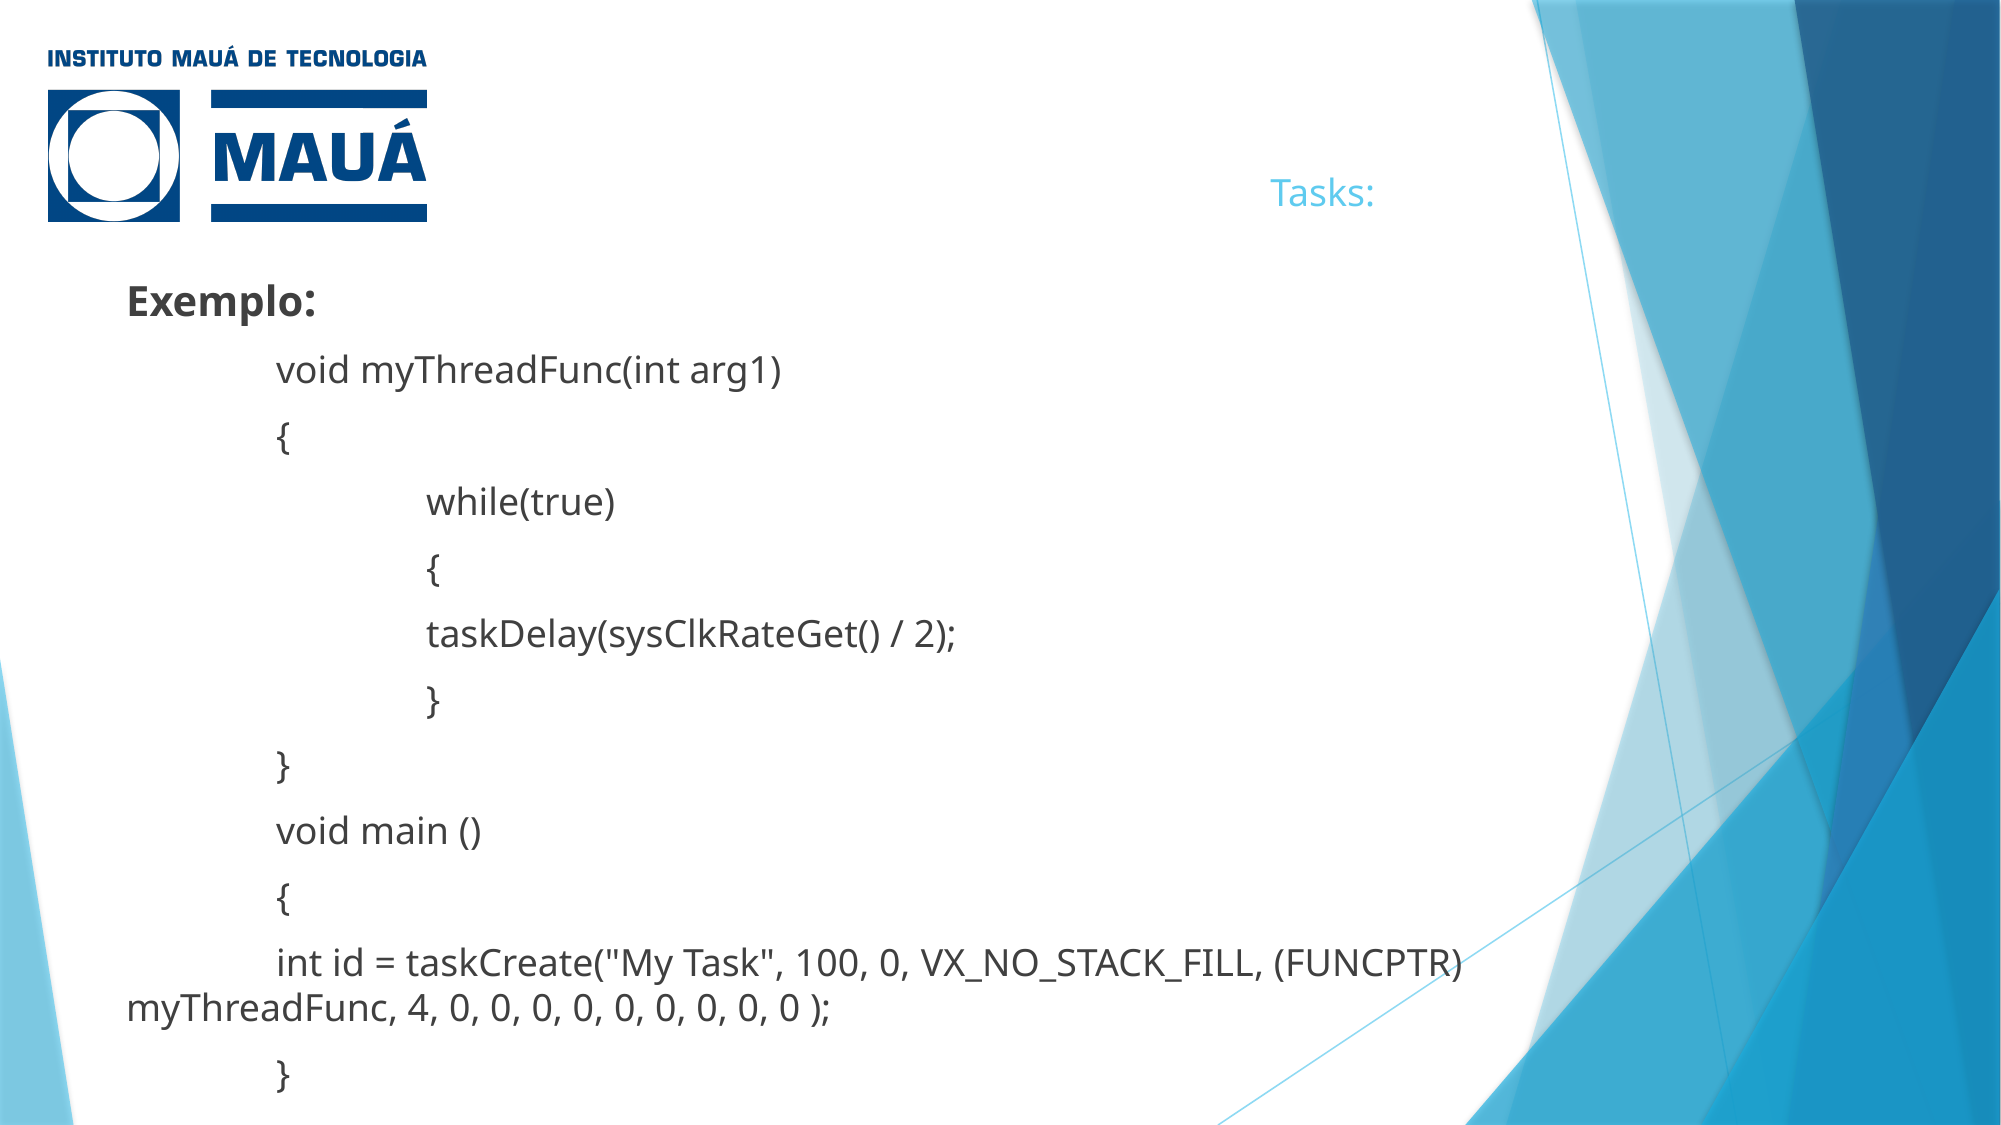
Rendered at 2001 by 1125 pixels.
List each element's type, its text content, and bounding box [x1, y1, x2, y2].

list Exemplo: void myThreadFunc(int arg1) { while(true) { taskDelay(sysClkRateGet() / 2); } } void main () { int id = taskCreate("My Task", 100, 0, VX_NO_STACK_FILL, (FUNCPTR) myThreadFunc, 4, 0, 0, 0, 0, 0, 0, 0, 0, 0 ); } [111, 263, 1522, 1109]
text_box Tasks: [1255, 161, 1450, 222]
picture [47, 44, 428, 223]
